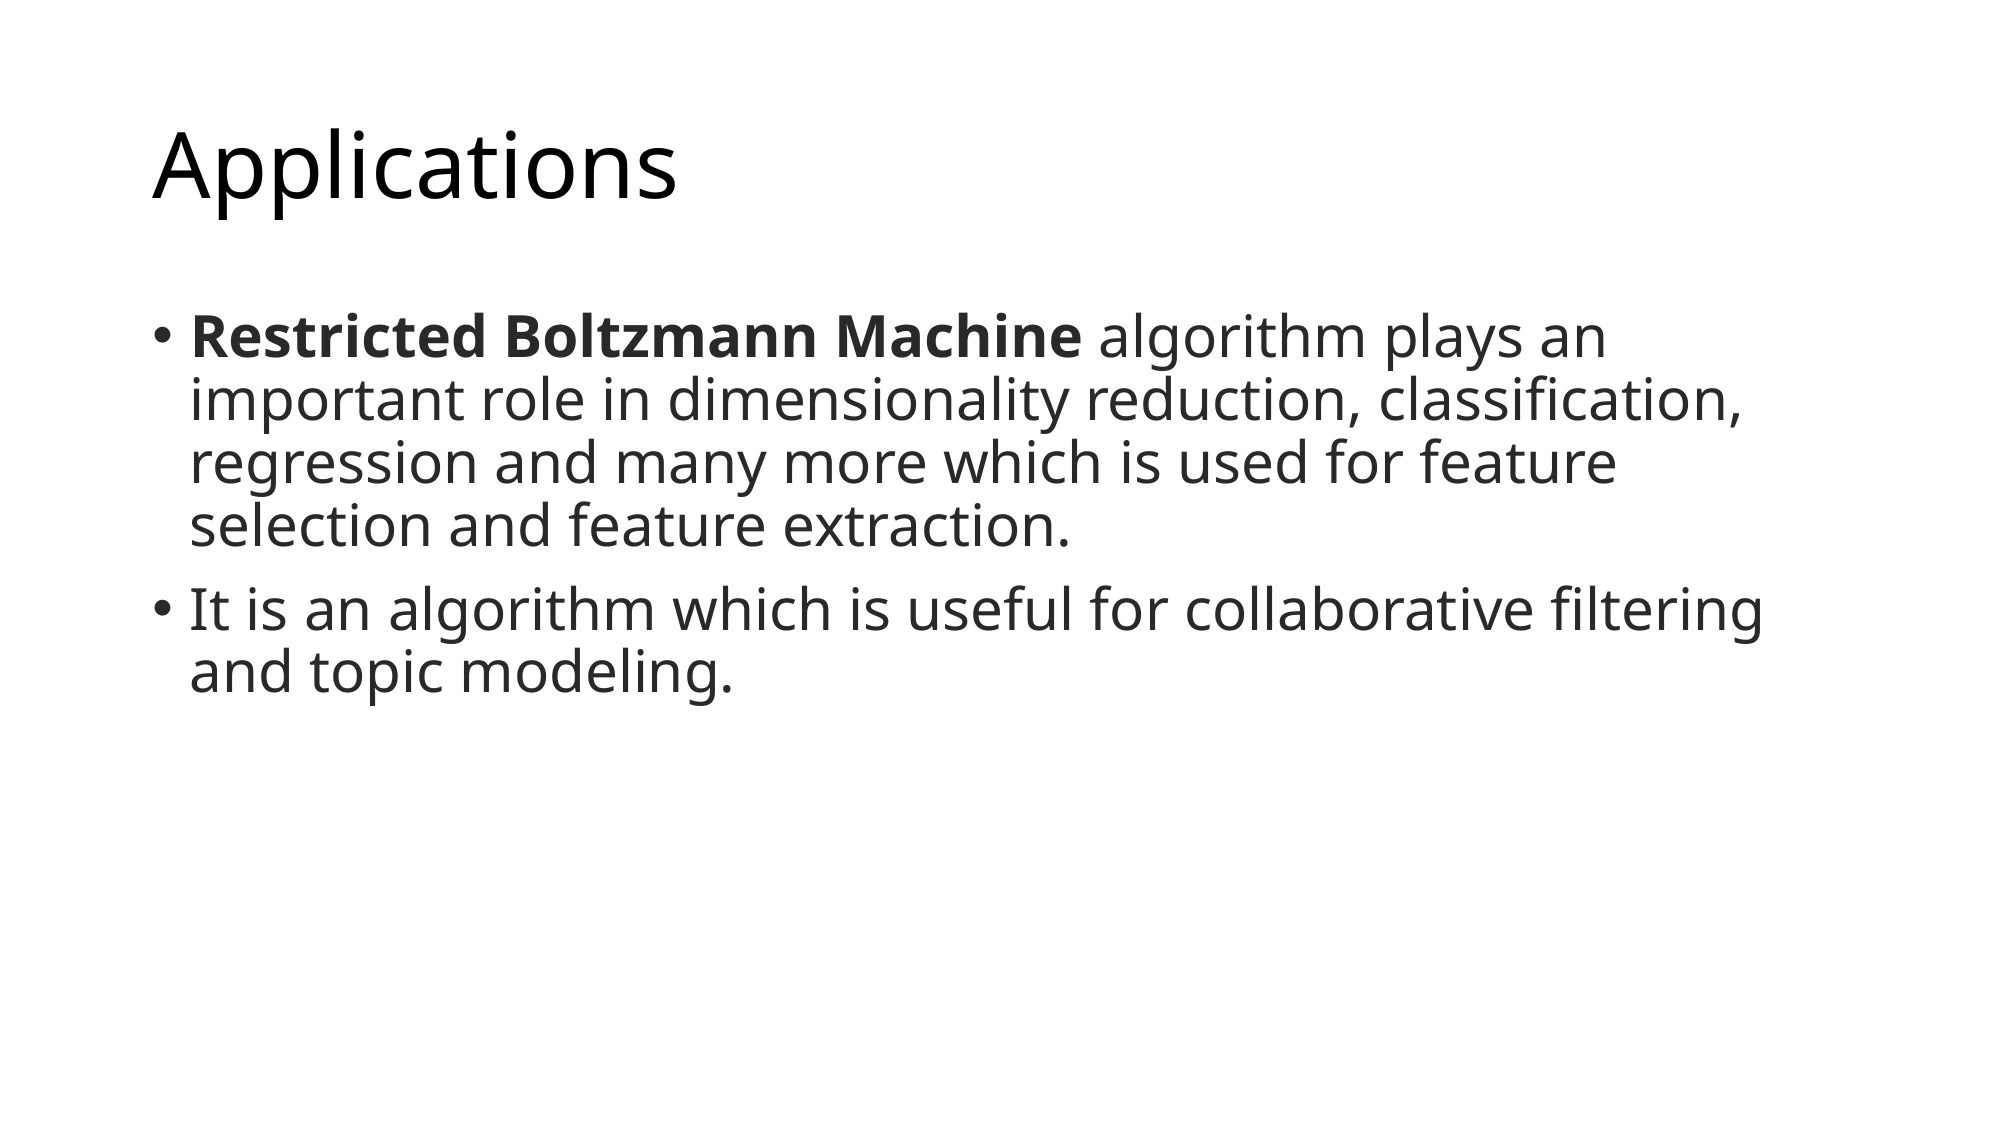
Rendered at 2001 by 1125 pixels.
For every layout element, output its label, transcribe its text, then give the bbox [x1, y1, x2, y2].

list Restricted Boltzmann Machine algorithm plays an important role in dimensionality reduction, classification, regression and many more which is used for feature selection and feature extraction. It is an algorithm which is useful for collaborative filtering and topic modeling. [137, 299, 1863, 1014]
title Applications [137, 59, 1863, 278]
